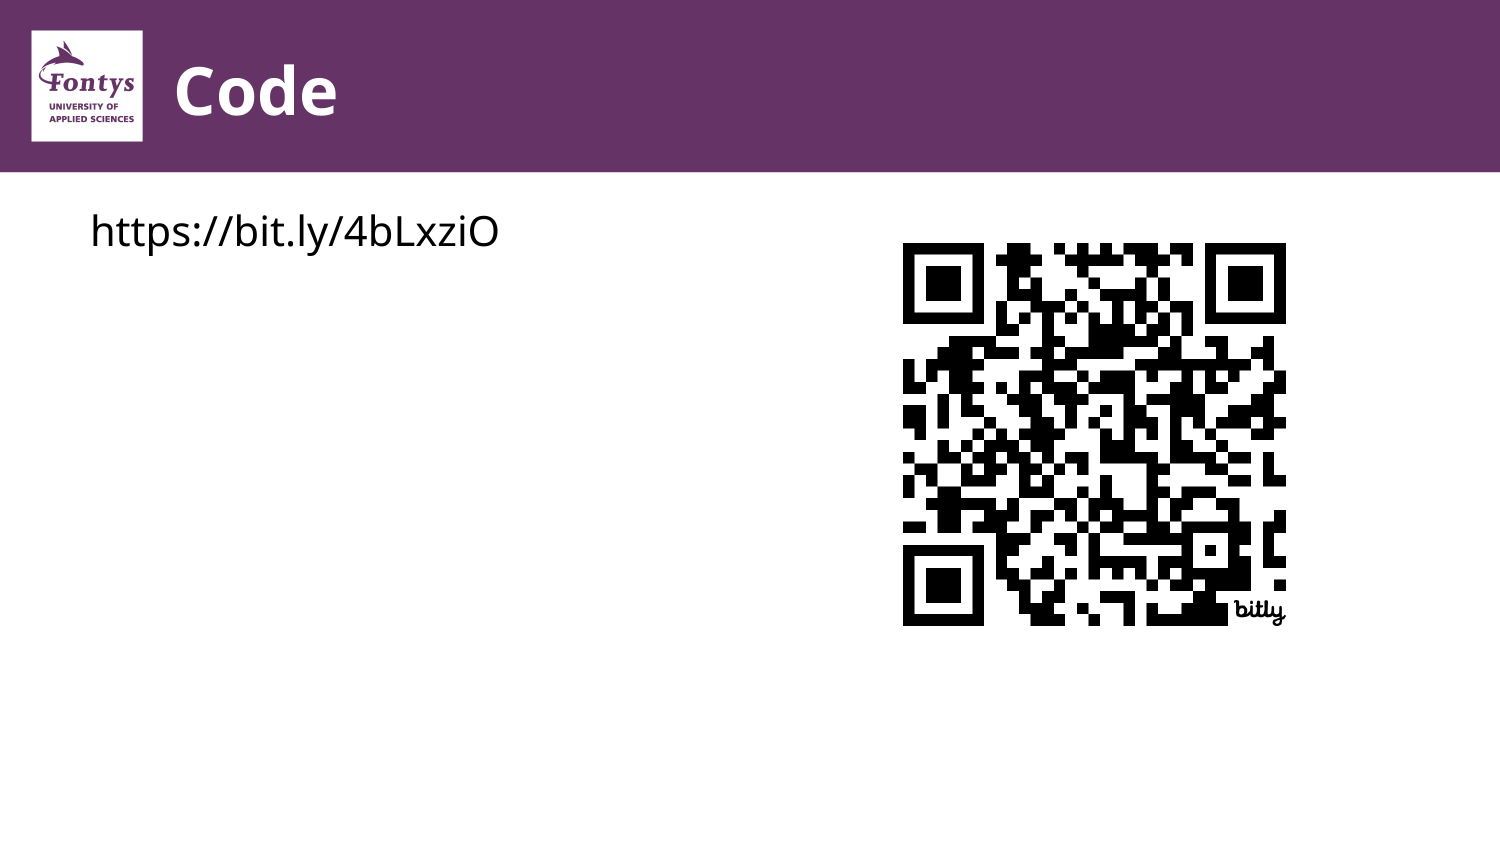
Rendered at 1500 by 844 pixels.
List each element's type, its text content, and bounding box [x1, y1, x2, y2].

picture [0, 0, 1500, 844]
list https://bit.ly/4bLxziO [75, 196, 738, 672]
title Code [158, 18, 1425, 160]
